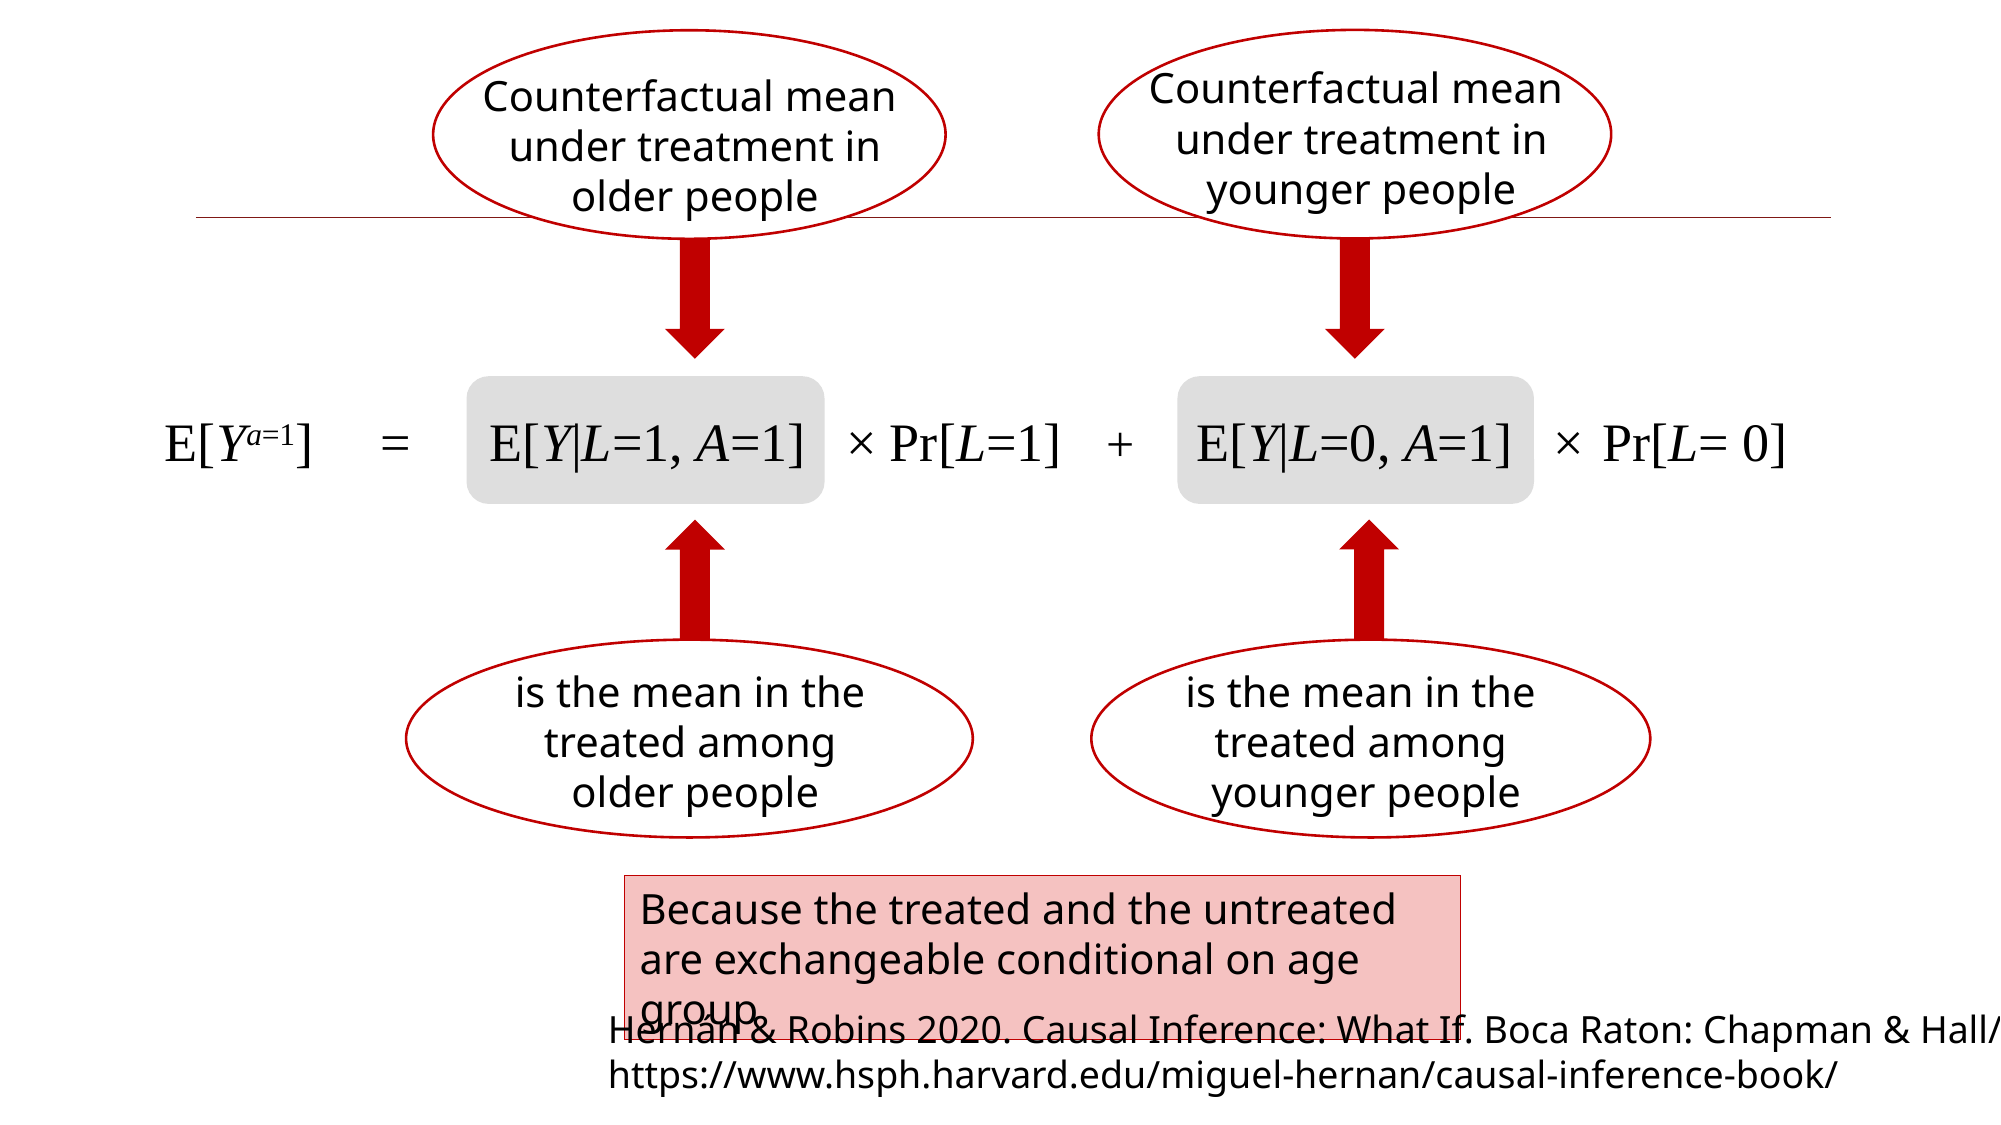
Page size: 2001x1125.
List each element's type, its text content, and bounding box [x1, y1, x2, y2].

text_box is the mean in the treated among younger people [1170, 658, 1562, 824]
text_box [535, 823, 844, 839]
text_box [1097, 93, 1117, 175]
text_box [1203, 638, 1539, 658]
text_box [466, 376, 825, 504]
text_box [1562, 665, 1652, 813]
text_box [663, 518, 727, 641]
text_box [1323, 240, 1387, 360]
text_box [1606, 110, 1613, 158]
text_box [1177, 376, 1534, 399]
text_box Counterfactual mean under treatment in older people [451, 62, 939, 228]
text_box + E[Y|L=0, A=1] × [1113, 399, 1587, 480]
text_box E[Y|L=1, A=1] × [474, 399, 874, 480]
text_box [1204, 220, 1506, 240]
text_box [431, 94, 451, 175]
text_box Hernán & Robins 2020. Causal Inference: What If. Boca Raton: Chapman & Hall/CRC https://www.hsph.harvard.edu/miguel-hernan/causal-inference-book/ [593, 998, 2000, 1103]
text_box is the mean in the treated among older people [500, 658, 891, 823]
text_box E[Ya=1] = [149, 399, 438, 480]
text_box Counterfactual mean under treatment in younger people [1117, 54, 1606, 220]
text_box Because the treated and the untreated are exchangeable conditional on age group [624, 875, 1461, 998]
text_box [1223, 824, 1518, 839]
text_box [519, 638, 860, 658]
text_box [1337, 518, 1401, 641]
text_box [939, 108, 947, 161]
text_box [1187, 28, 1523, 54]
text_box [663, 237, 727, 360]
text_box [404, 663, 500, 814]
text_box Pr[L=1] [874, 399, 1113, 480]
text_box [569, 228, 810, 241]
text_box [891, 667, 975, 810]
text_box [1177, 480, 1535, 504]
text_box [1090, 668, 1170, 809]
text_box Pr[L= 0] [1587, 399, 1825, 480]
text_box [501, 28, 877, 62]
